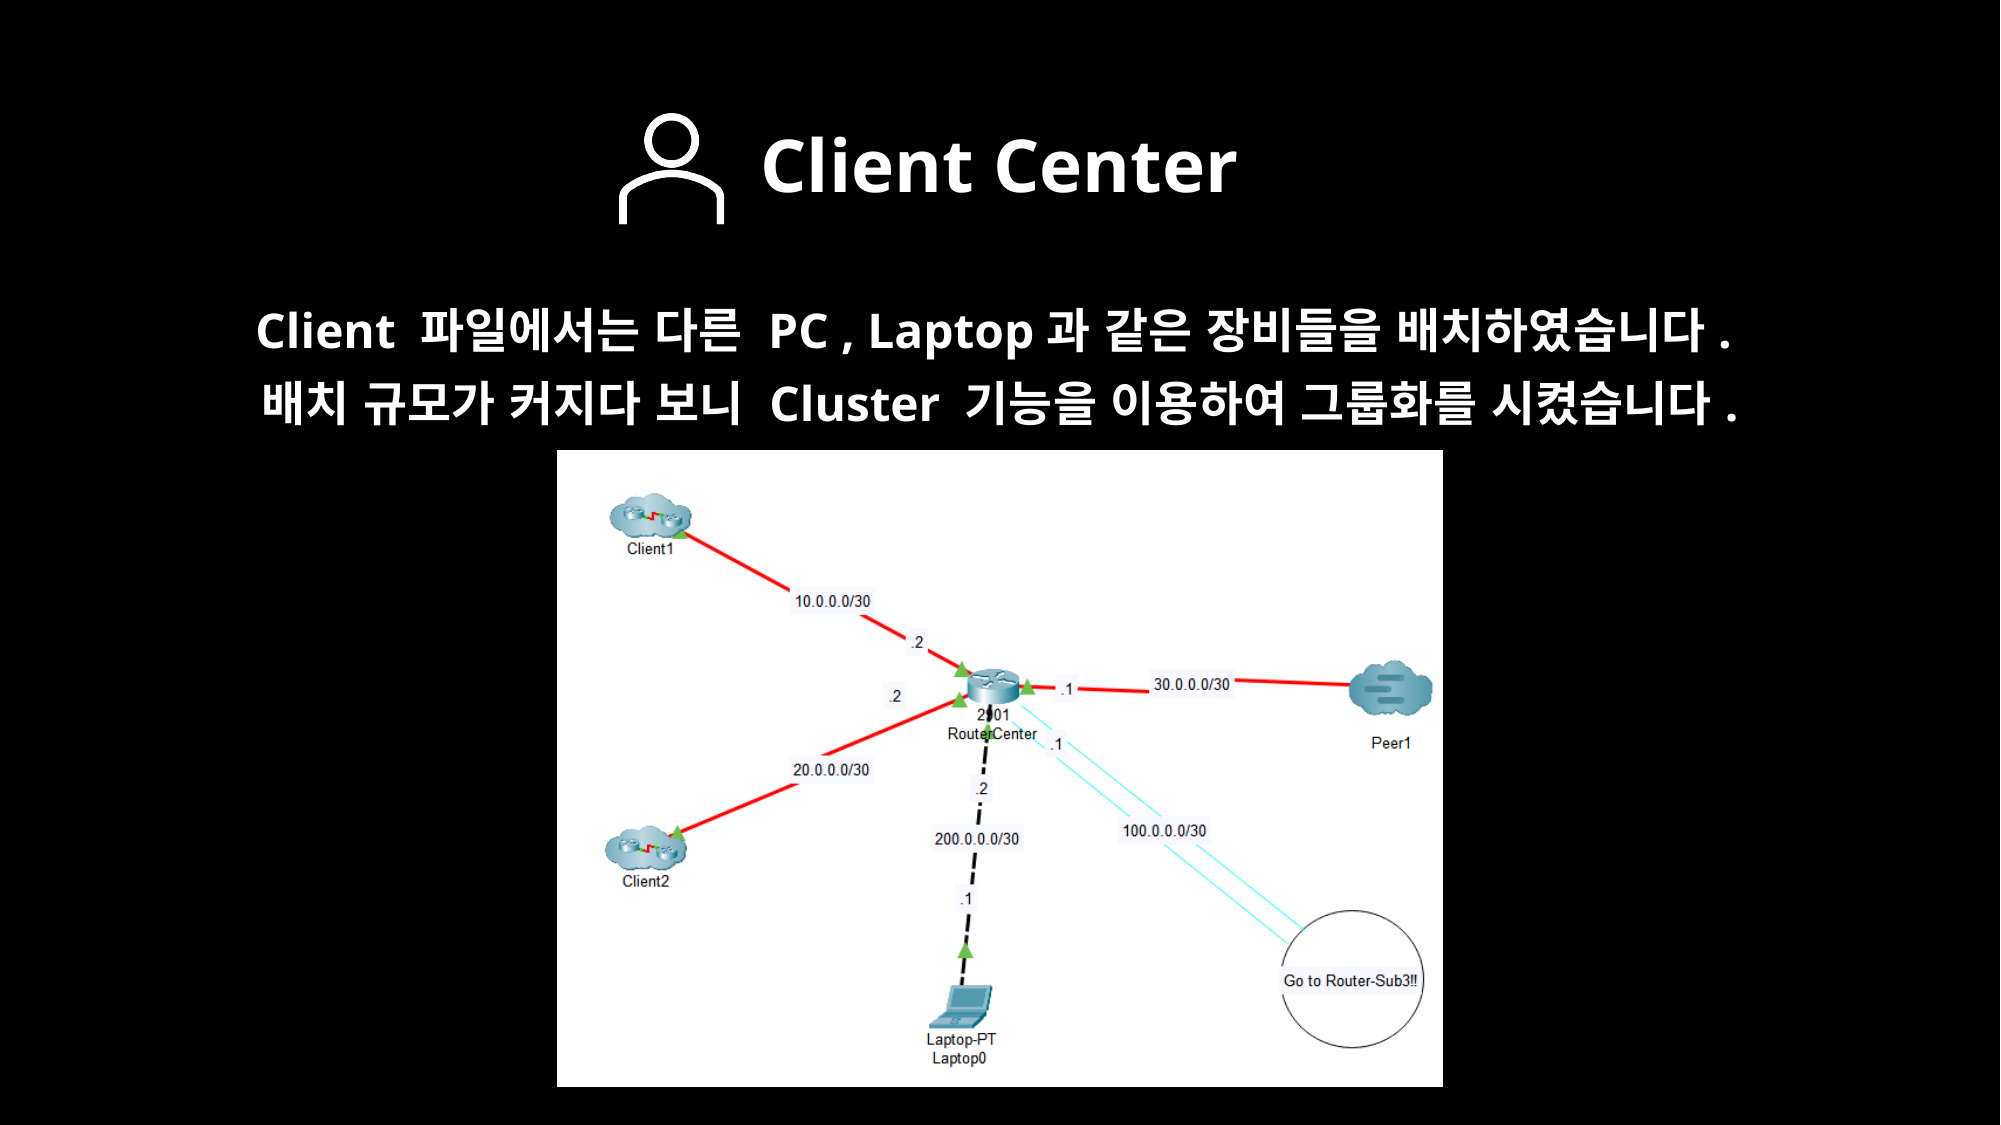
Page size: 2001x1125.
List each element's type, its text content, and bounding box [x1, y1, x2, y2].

picture [596, 93, 747, 244]
picture [557, 450, 1443, 1087]
title Client Center [137, 59, 1863, 278]
list Client 파일에서는 다른 PC , Laptop과 같은 장비들을 배치하였습니다. 배치 규모가 커지다 보니 Cluster 기능을 이용하여 그룹화를 시켰습니다. [137, 299, 1863, 517]
